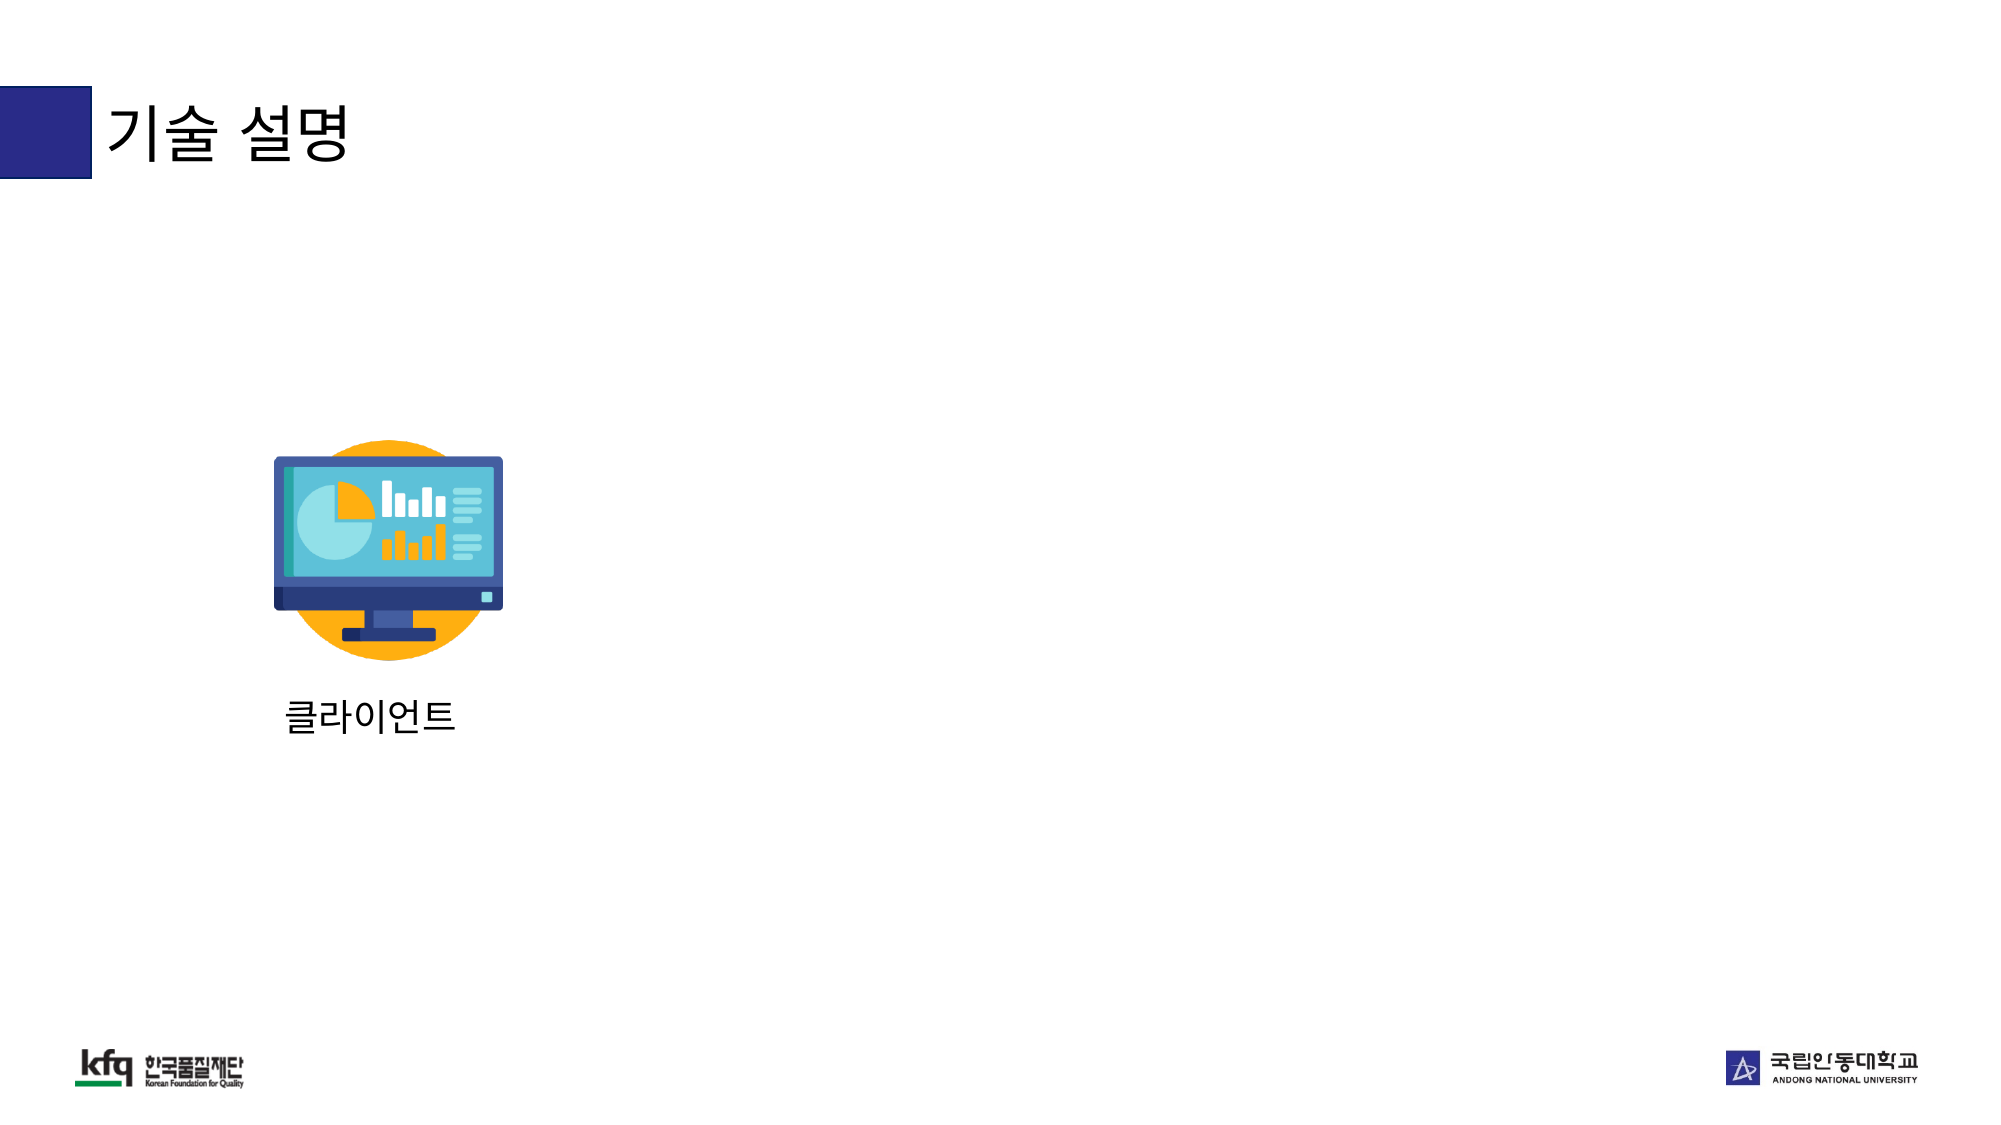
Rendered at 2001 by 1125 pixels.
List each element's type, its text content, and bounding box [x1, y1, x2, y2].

text_box 클라이언트 [269, 686, 472, 746]
text_box 기술 설명 [90, 87, 398, 178]
picture [47, 1038, 281, 1109]
picture [1726, 1046, 1925, 1089]
picture [274, 435, 503, 665]
text_box [0, 86, 92, 179]
